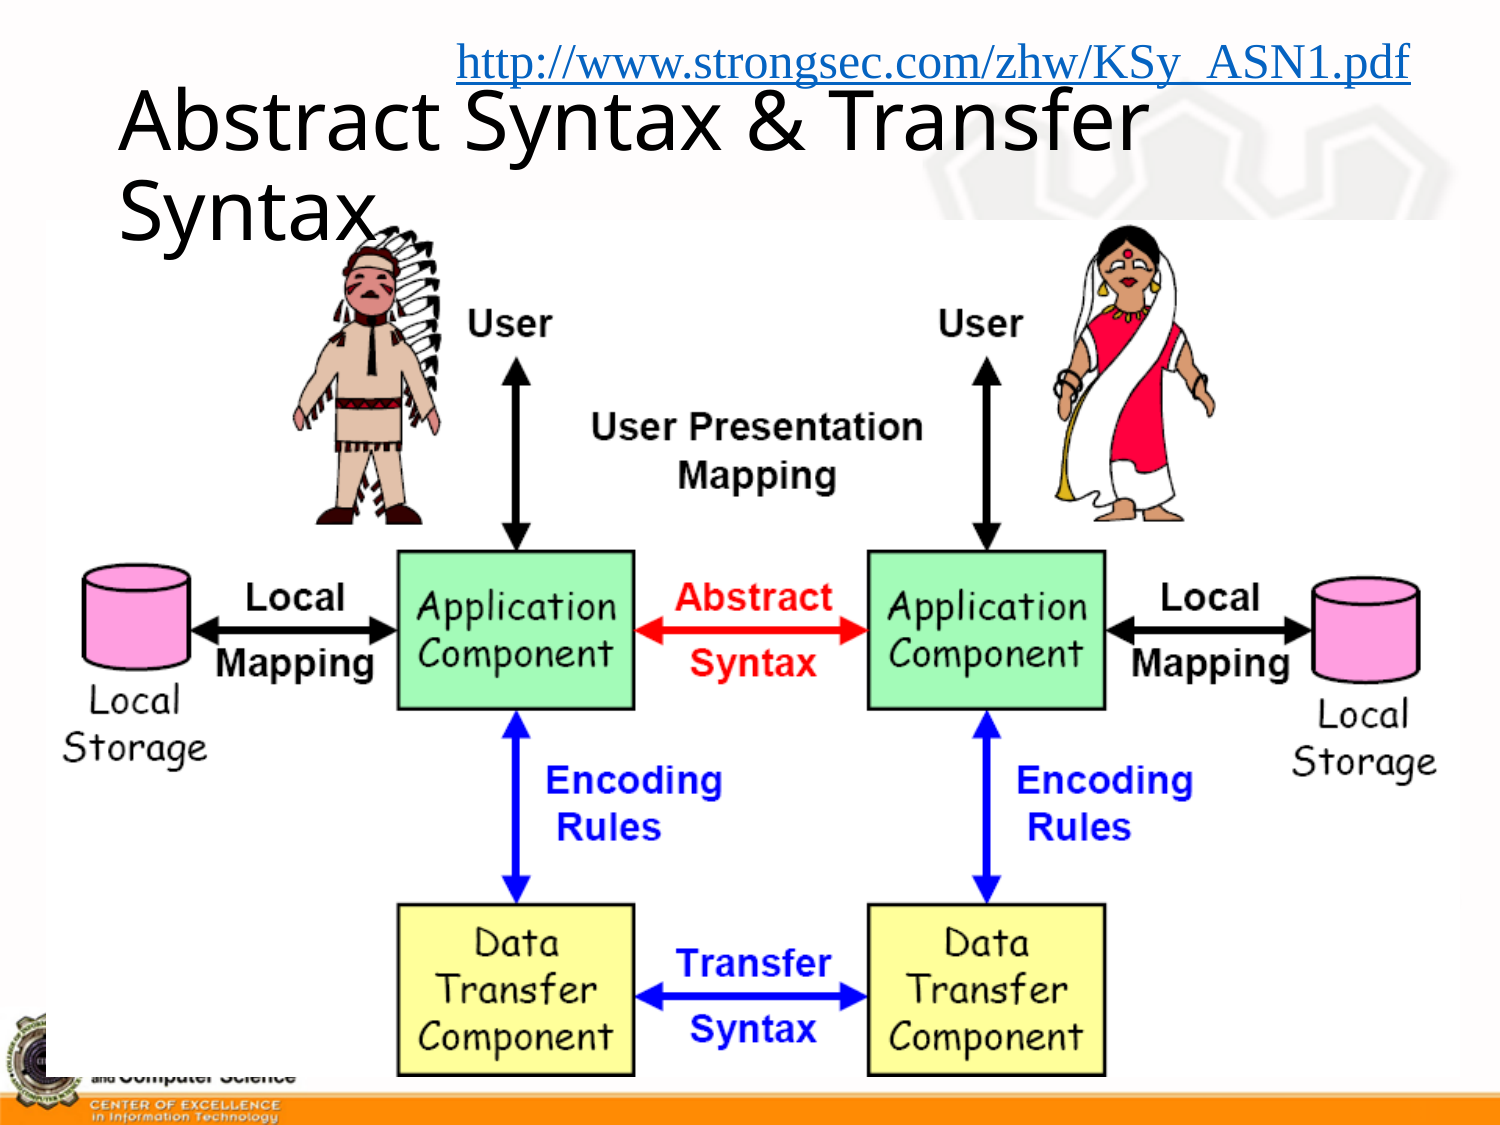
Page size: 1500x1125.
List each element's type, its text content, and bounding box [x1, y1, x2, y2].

picture [0, 0, 1500, 1125]
text_box http://www.strongsec.com/zhw/KSy_ASN1.pdf [441, 21, 1426, 97]
title Abstract Syntax & Transfer Syntax [103, 59, 1397, 220]
